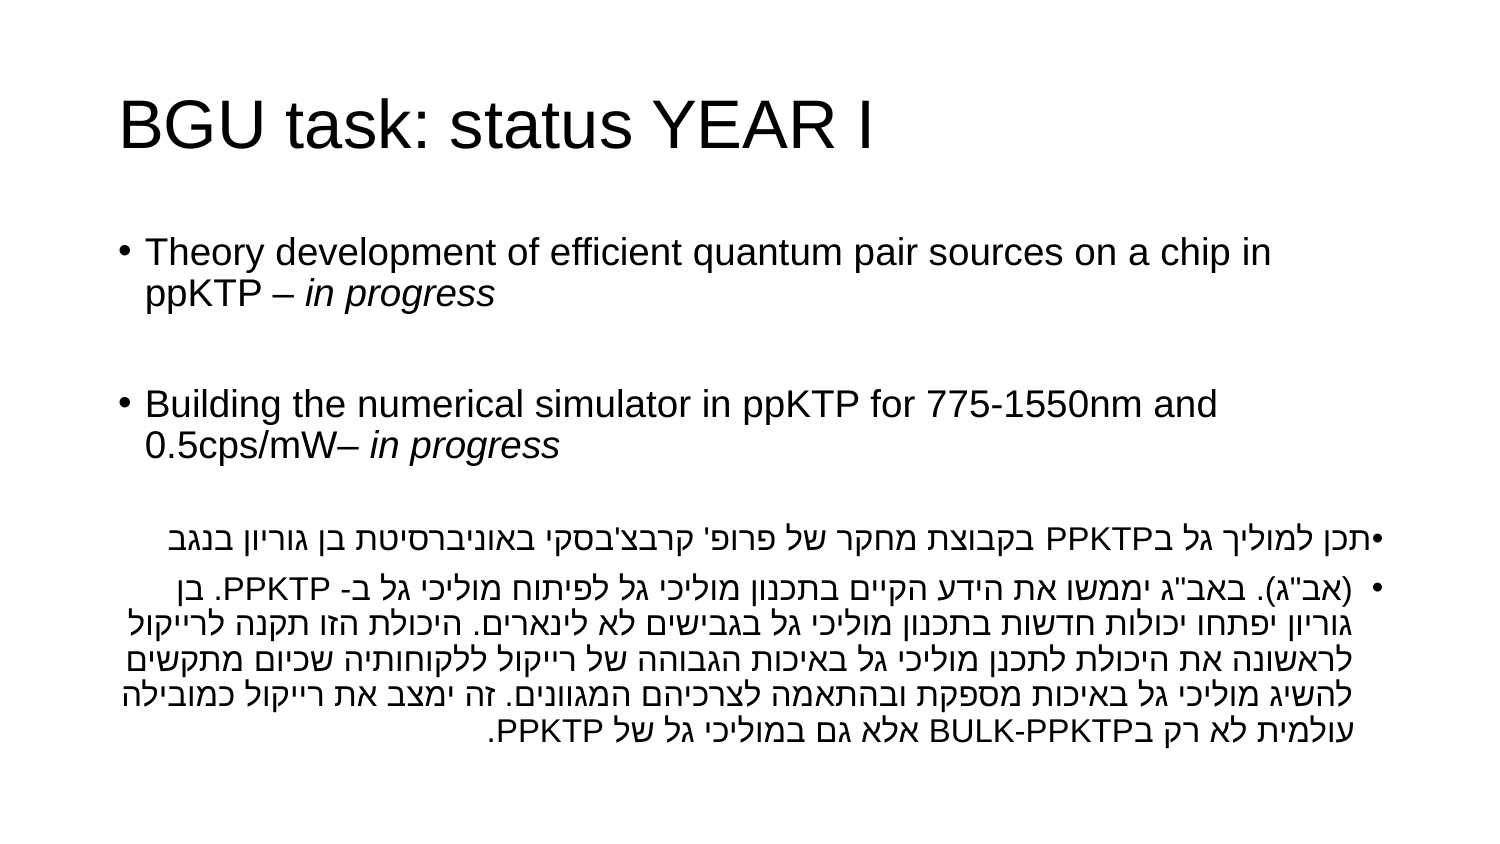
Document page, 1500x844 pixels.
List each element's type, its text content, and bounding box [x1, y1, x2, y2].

list Theory development of efficient quantum pair sources on a chip in ppKTP – in progress Building the numerical simulator in ppKTP for 775-1550nm and 0.5cps/mW– in progress תכן למוליך גל בPPKTP בקבוצת מחקר של פרופ' קרבצ'בסקי באוניברסיטת בן גוריון בנגב (אב"ג). באב"ג יממשו את הידע הקיים בתכנון מוליכי גל לפיתוח מוליכי גל ב- PPKTP. בן גוריון יפתחו יכולות חדשות בתכנון מוליכי גל בגבישים לא לינארים. היכולת הזו תקנה לרייקול לראשונה את היכולת לתכנן מוליכי גל באיכות הגבוהה של רייקול ללקוחותיה שכיום מתקשים להשיג מוליכי גל באיכות מספקת ובהתאמה לצרכיהם המגוונים. זה ימצב את רייקול כמובילה עולמית לא רק בBULK-PPKTP אלא גם במוליכי גל של PPKTP. [103, 224, 1397, 760]
title BGU task: status YEAR I [103, 44, 1397, 208]
